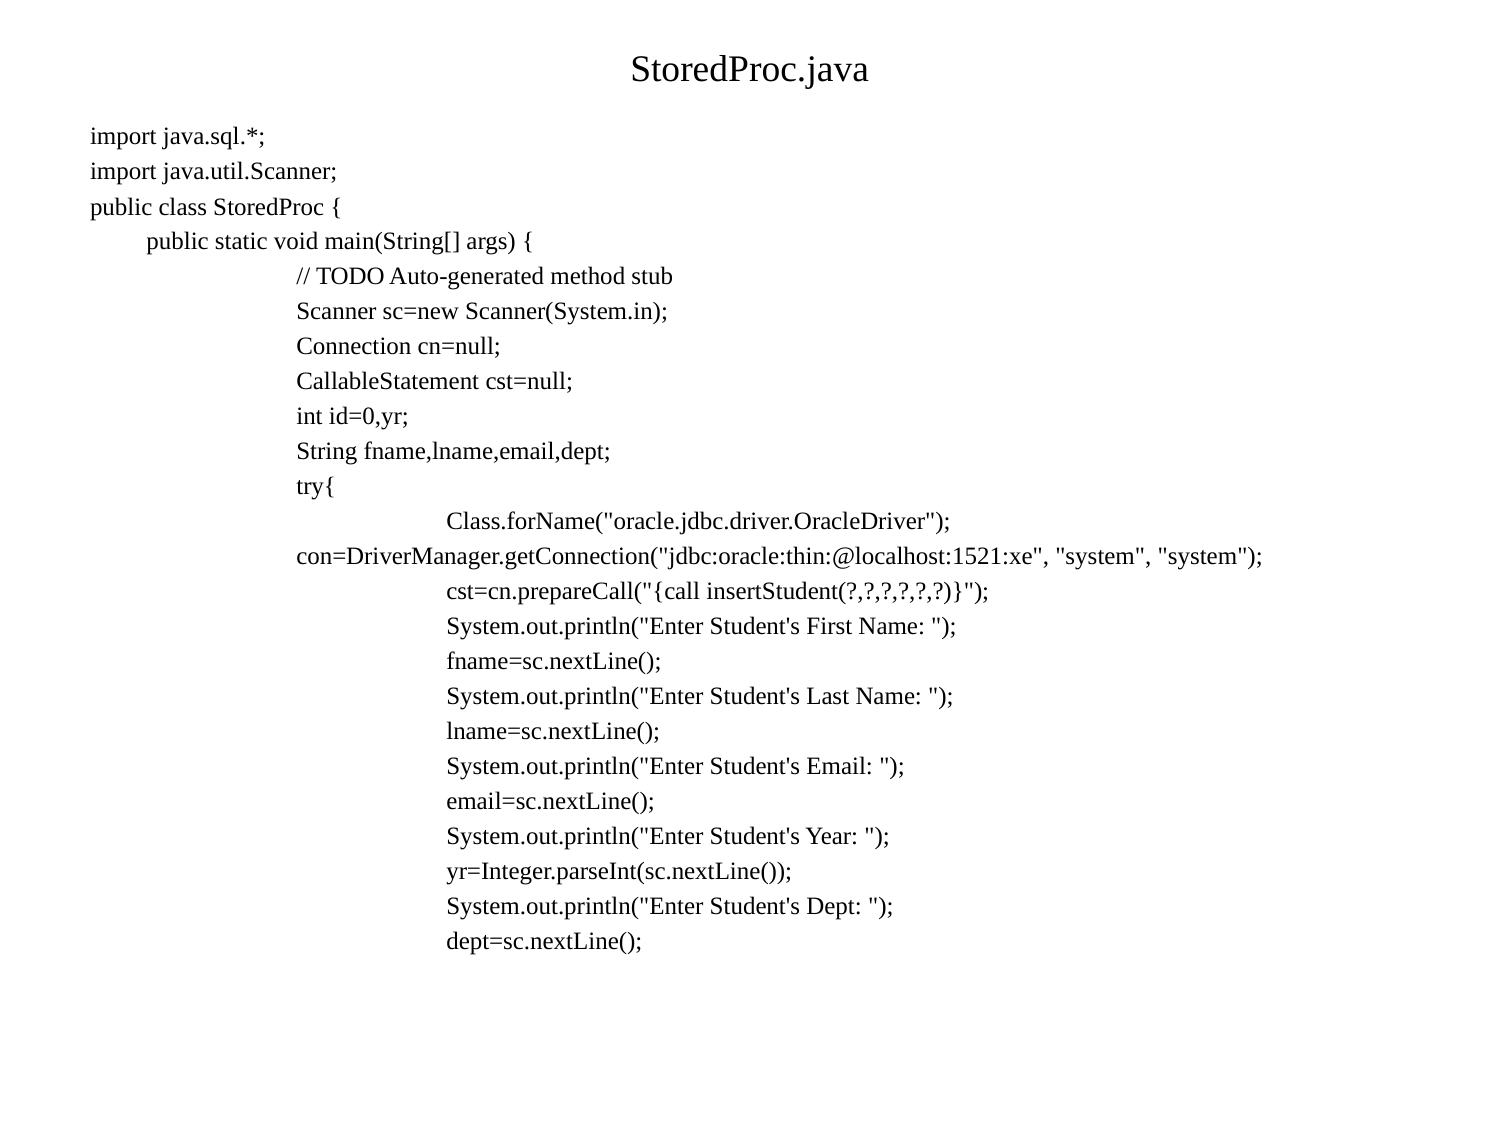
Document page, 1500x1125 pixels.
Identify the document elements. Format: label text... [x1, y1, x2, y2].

title StoredProc.java [75, 45, 1425, 88]
list import java.sql.*; import java.util.Scanner; public class StoredProc { public static void main(String[] args) { // TODO Auto-generated method stub Scanner sc=new Scanner(System.in); Connection cn=null; CallableStatement cst=null; int id=0,yr; String fname,lname,email,dept; try{ Class.forName("oracle.jdbc.driver.OracleDriver"); con=DriverManager.getConnection("jdbc:oracle:thin:@localhost:1521:xe", "system", "system"); cst=cn.prepareCall("{call insertStudent(?,?,?,?,?,?)}"); System.out.println("Enter Student's First Name: "); fname=sc.nextLine(); System.out.println("Enter Student's Last Name: "); lname=sc.nextLine(); System.out.println("Enter Student's Email: "); email=sc.nextLine(); System.out.println("Enter Student's Year: "); yr=Integer.parseInt(sc.nextLine()); System.out.println("Enter Student's Dept: "); dept=sc.nextLine(); [75, 112, 1425, 1005]
